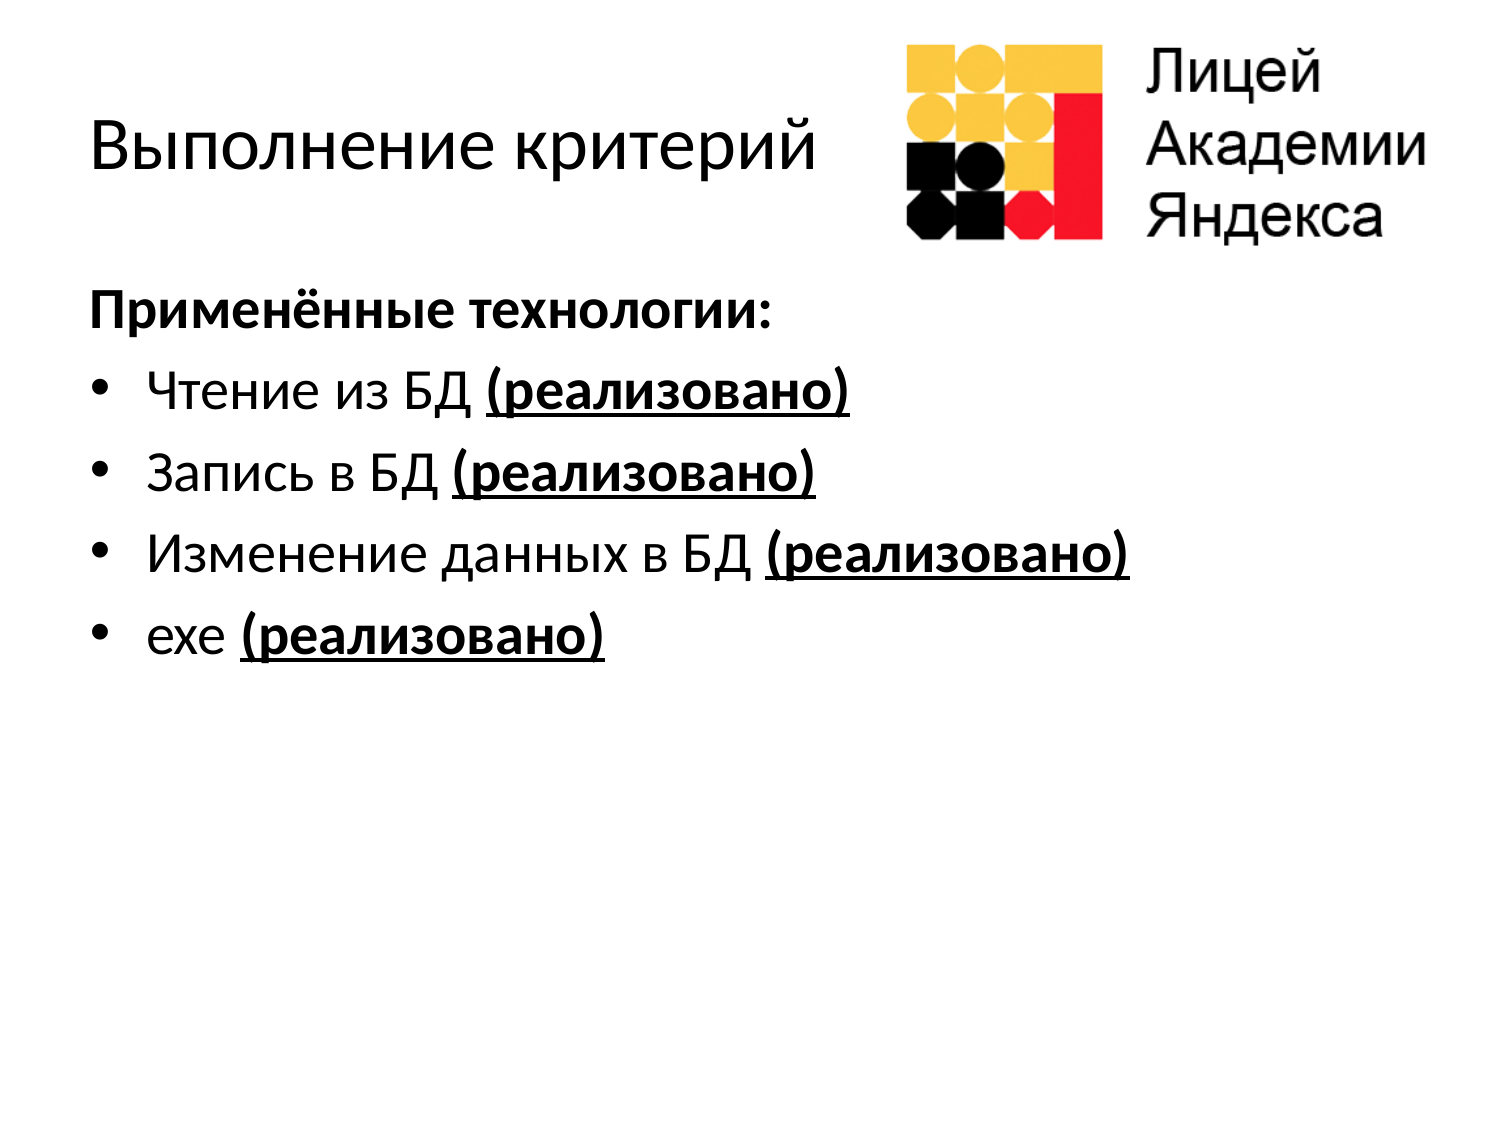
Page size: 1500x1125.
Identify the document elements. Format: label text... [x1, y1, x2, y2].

picture [899, 1, 1432, 289]
text_box Выполнение критерий [75, 45, 880, 233]
text_box Применённые технологии: Чтение из БД (реализовано) Запись в БД (реализовано) Изменение данных в БД (реализовано) exe (реализовано) [75, 262, 1425, 1005]
